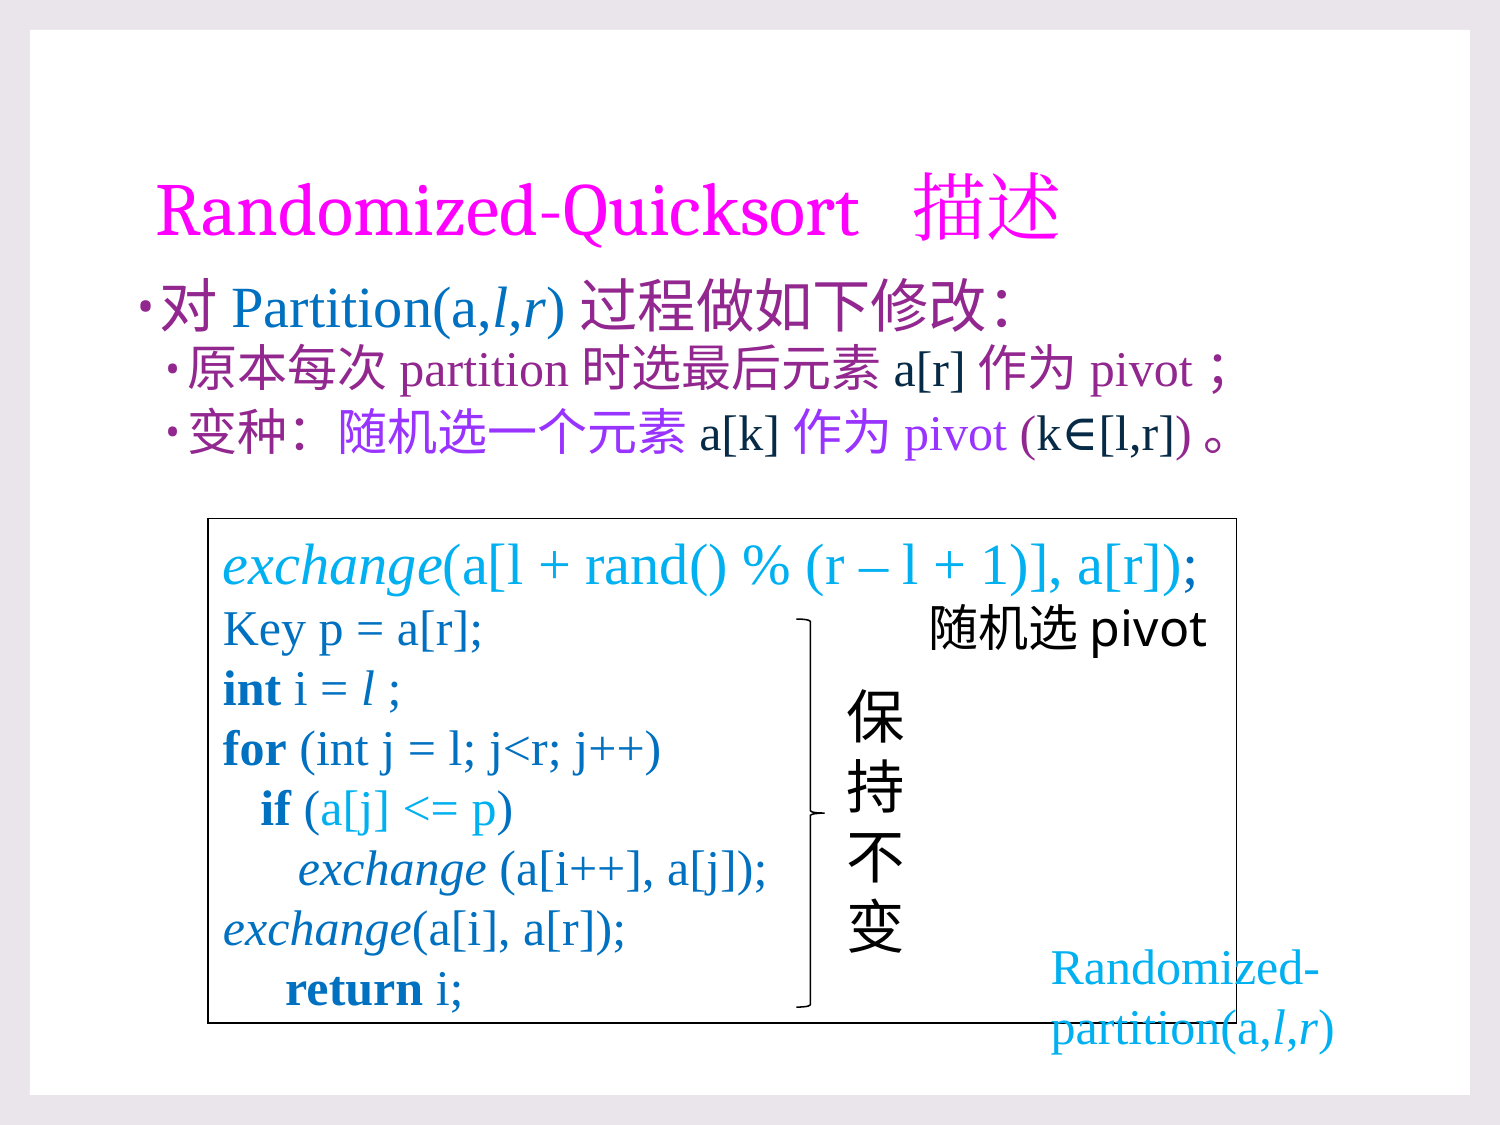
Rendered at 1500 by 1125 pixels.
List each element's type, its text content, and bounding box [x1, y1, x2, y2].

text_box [207, 517, 1390, 1064]
list 对Partition(a,l,r)过程做如下修改： 原本每次partition时选最后元素a[r]作为pivot； 变种：随机选一个元素a[k]作为pivot (k∈[l,r])。 [116, 270, 1477, 522]
title Randomized-Quicksort 描述 [140, 99, 1356, 270]
